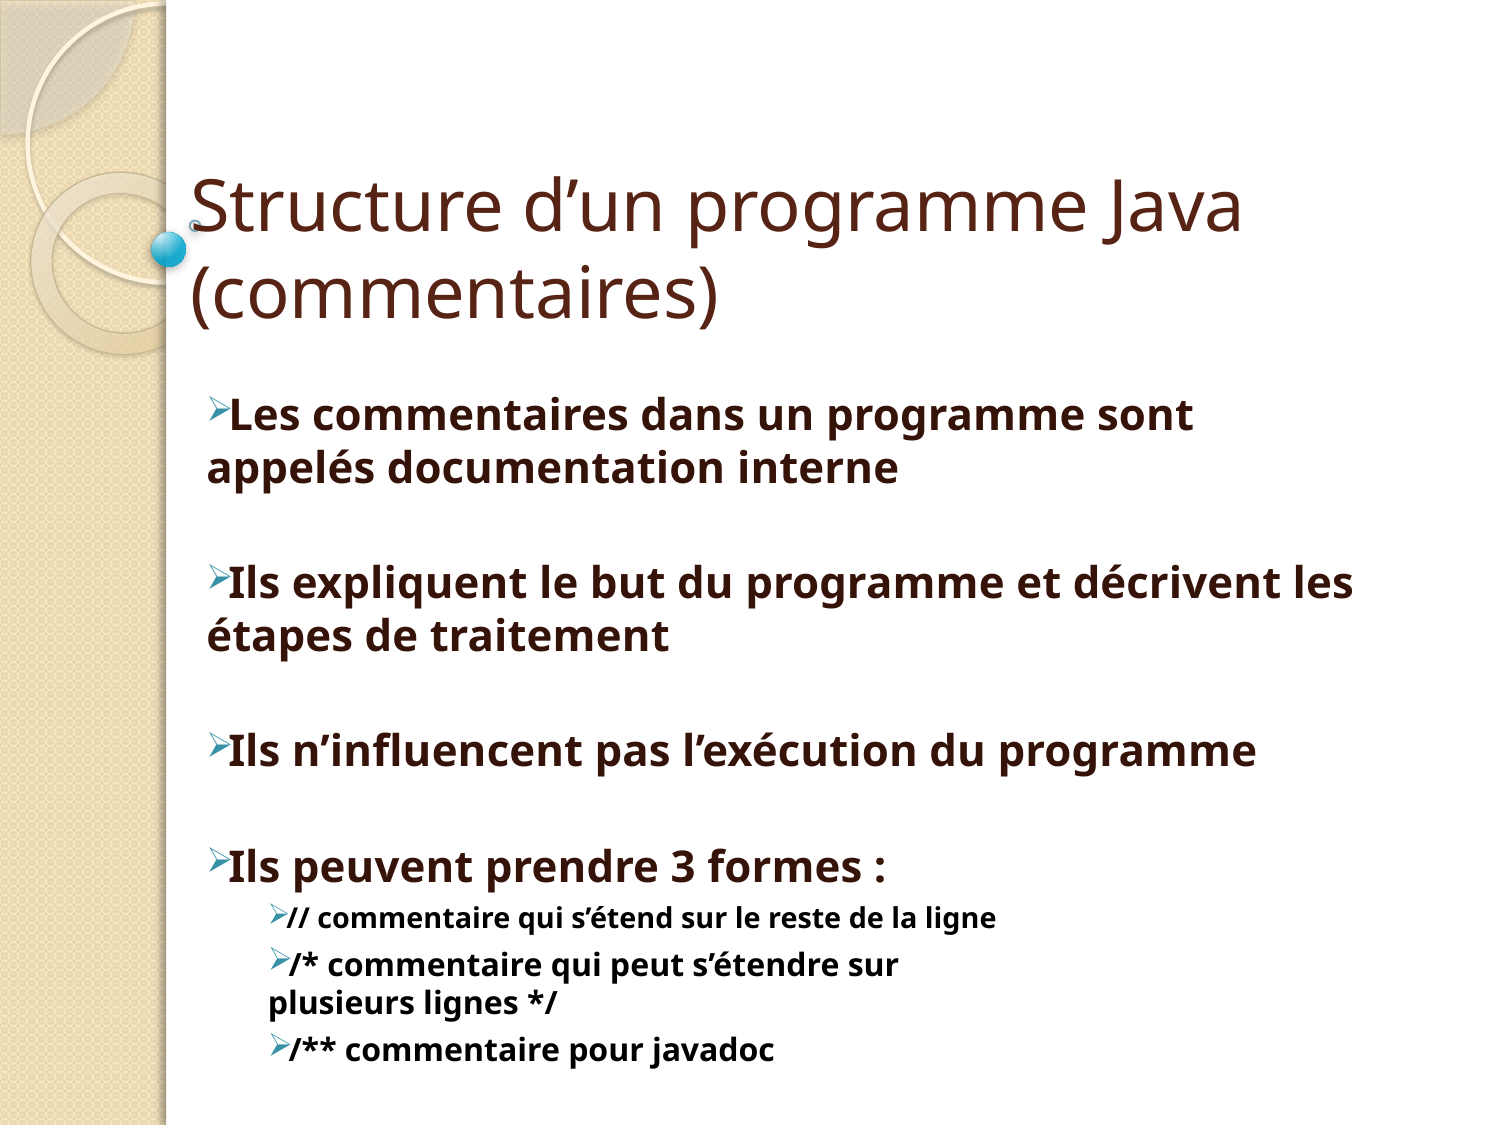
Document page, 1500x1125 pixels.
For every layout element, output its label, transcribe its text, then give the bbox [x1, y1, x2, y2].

subtitle Les commentaires dans un programme sont appelés documentation interne Ils expliquent le but du programme et décrivent les étapes de traitement Ils n’influencent pas l’exécution du programme Ils peuvent prendre 3 formes : // commentaire qui s’étend sur le reste de la ligne /* commentaire qui peut s’étendre sur plusieurs lignes */ /** commentaire pour javadoc [187, 386, 1383, 1079]
title Structure d’un programme Java (commentaires) [175, 152, 1370, 340]
